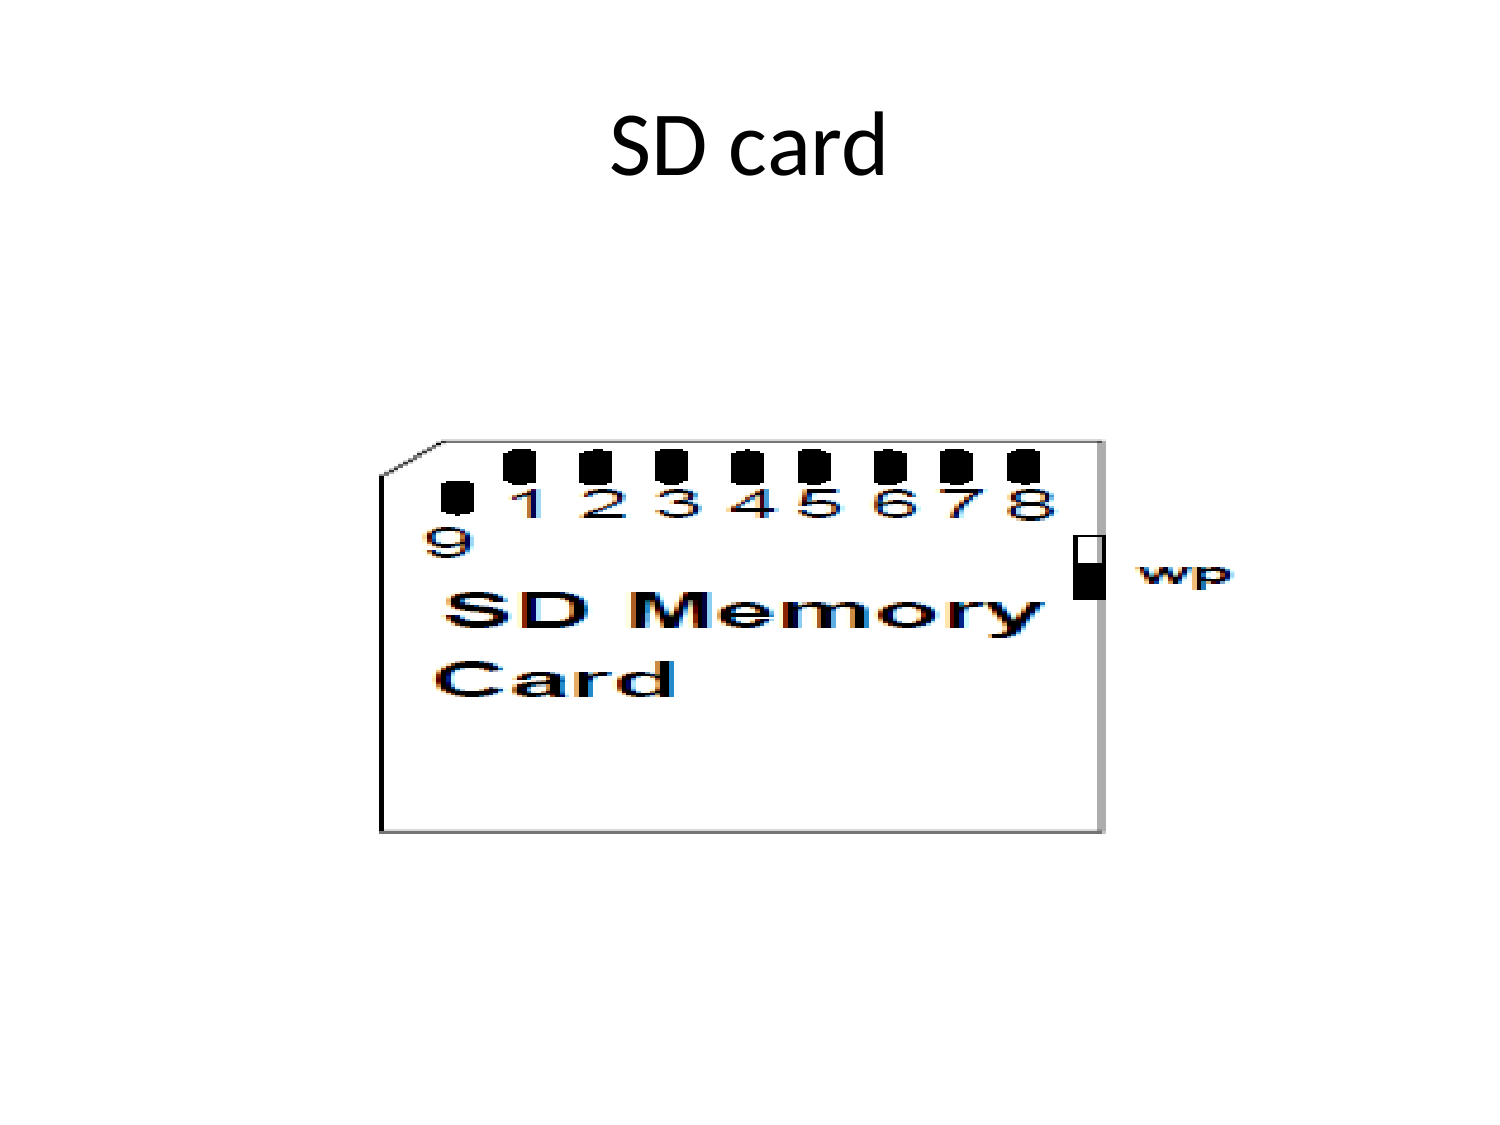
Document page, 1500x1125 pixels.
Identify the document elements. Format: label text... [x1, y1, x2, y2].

title SD card [75, 45, 1425, 233]
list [241, 416, 1235, 851]
